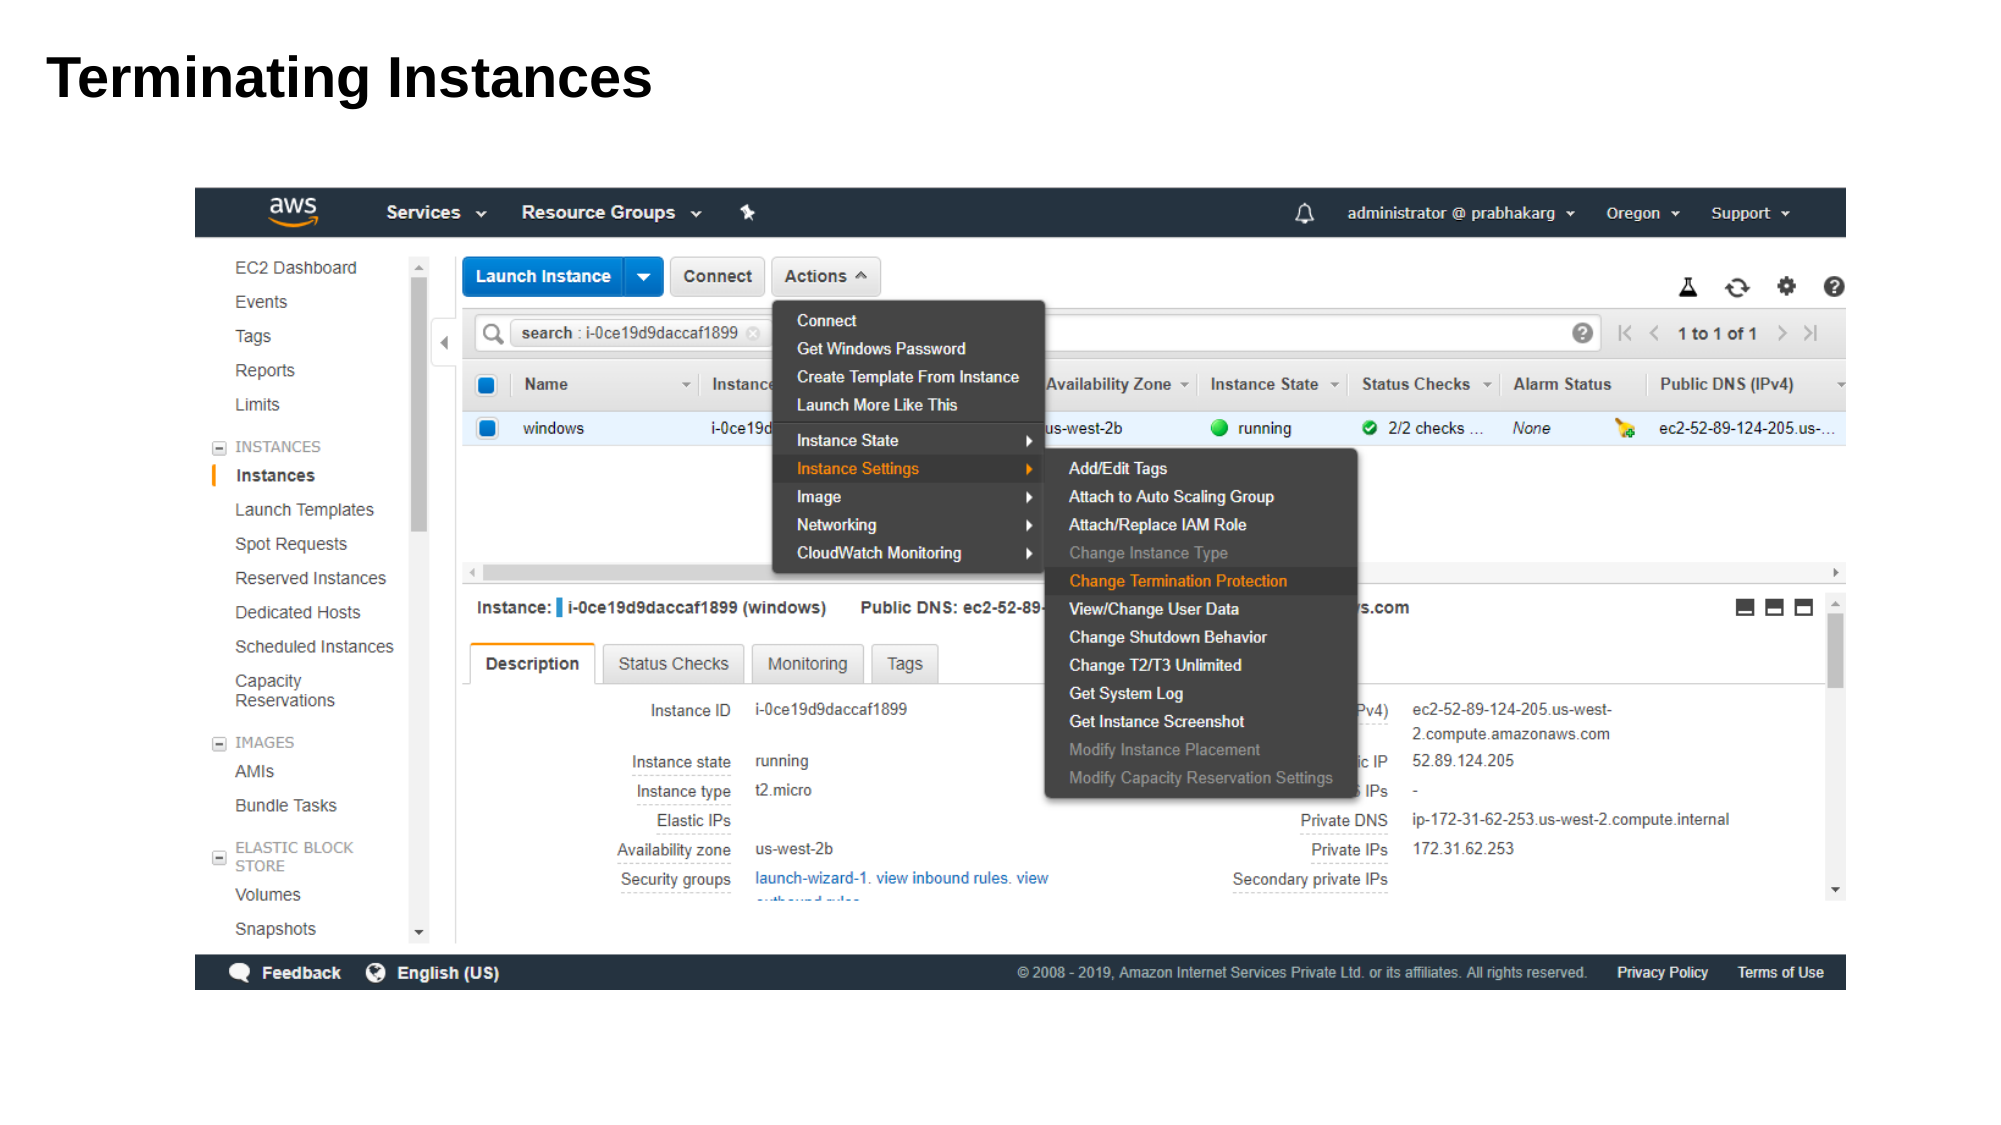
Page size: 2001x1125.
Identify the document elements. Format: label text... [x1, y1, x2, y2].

picture [195, 187, 1846, 990]
text_box Terminating Instances [31, 40, 1382, 119]
